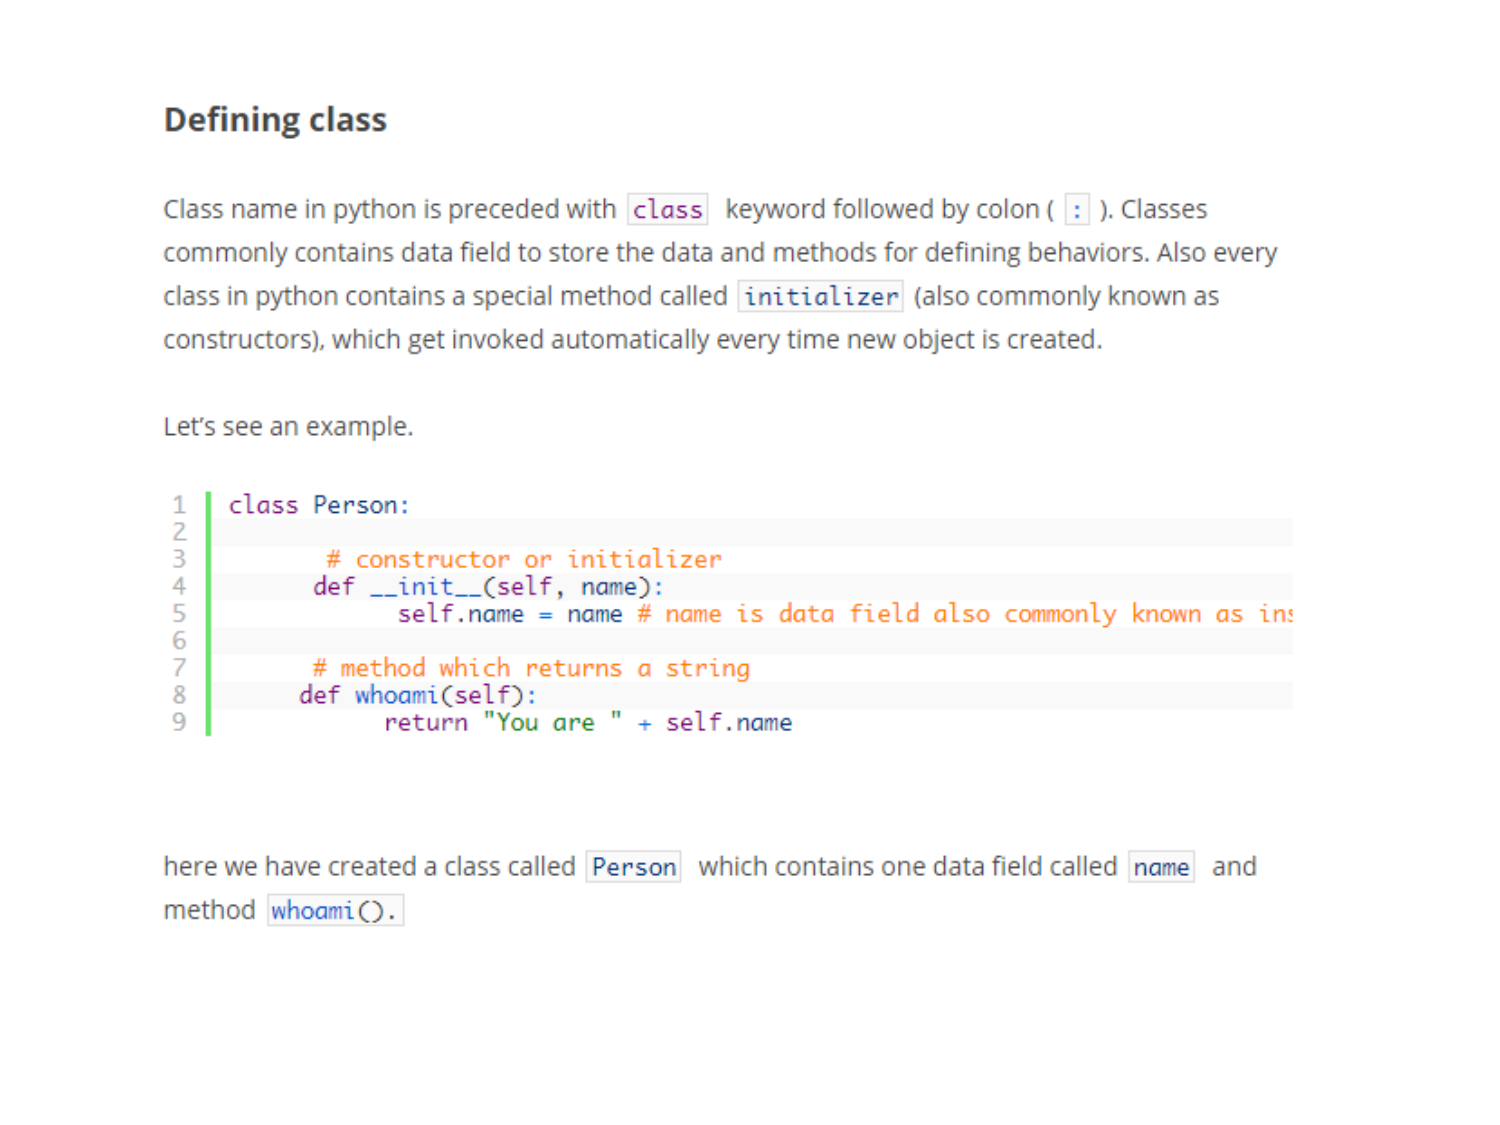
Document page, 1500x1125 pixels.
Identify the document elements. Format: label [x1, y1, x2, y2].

picture [149, 99, 1313, 952]
